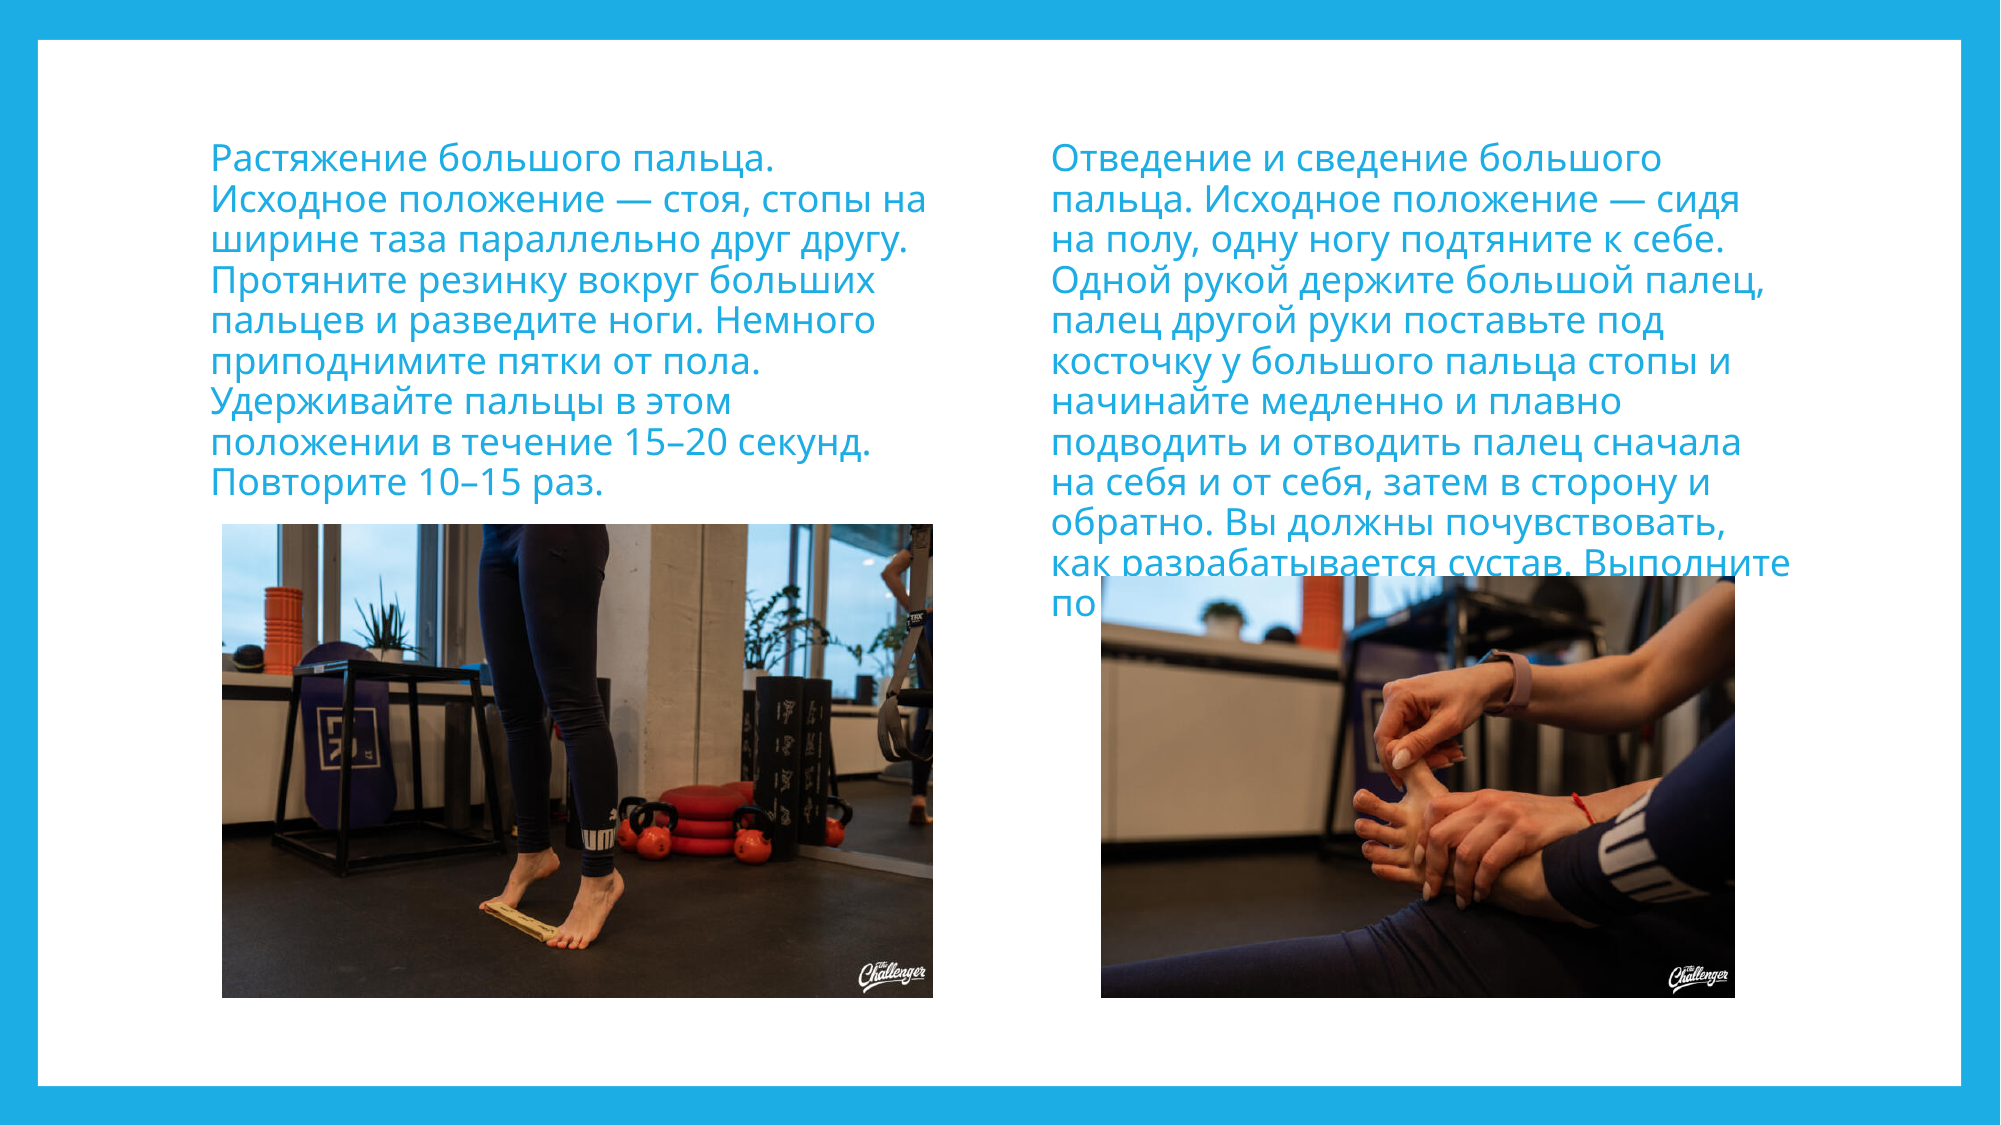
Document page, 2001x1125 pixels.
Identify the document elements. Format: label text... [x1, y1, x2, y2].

list Растяжение большого пальца. Исходное положение — стоя, стопы на ширине таза параллельно друг другу. Протяните резинку вокруг больших пальцев и разведите ноги. Немного приподнимите пятки от пола. Удерживайте пальцы в этом положении в течение 15–20 секунд. Повторите 10–15 раз. [187, 131, 968, 998]
picture [222, 524, 933, 998]
picture [1101, 575, 1735, 998]
list Отведение и сведение большого пальца. Исходное положение — сидя на полу, одну ногу подтяните к себе. Одной рукой держите большой палец, палец другой руки поставьте под косточку у большого пальца стопы и начинайте медленно и плавно подводить и отводить палец сначала на себя и от себя, затем в сторону и обратно. Вы должны почувствовать, как разрабатывается сустав. Выполните по 10–15 раз на каждой ноге. [1028, 131, 1809, 998]
